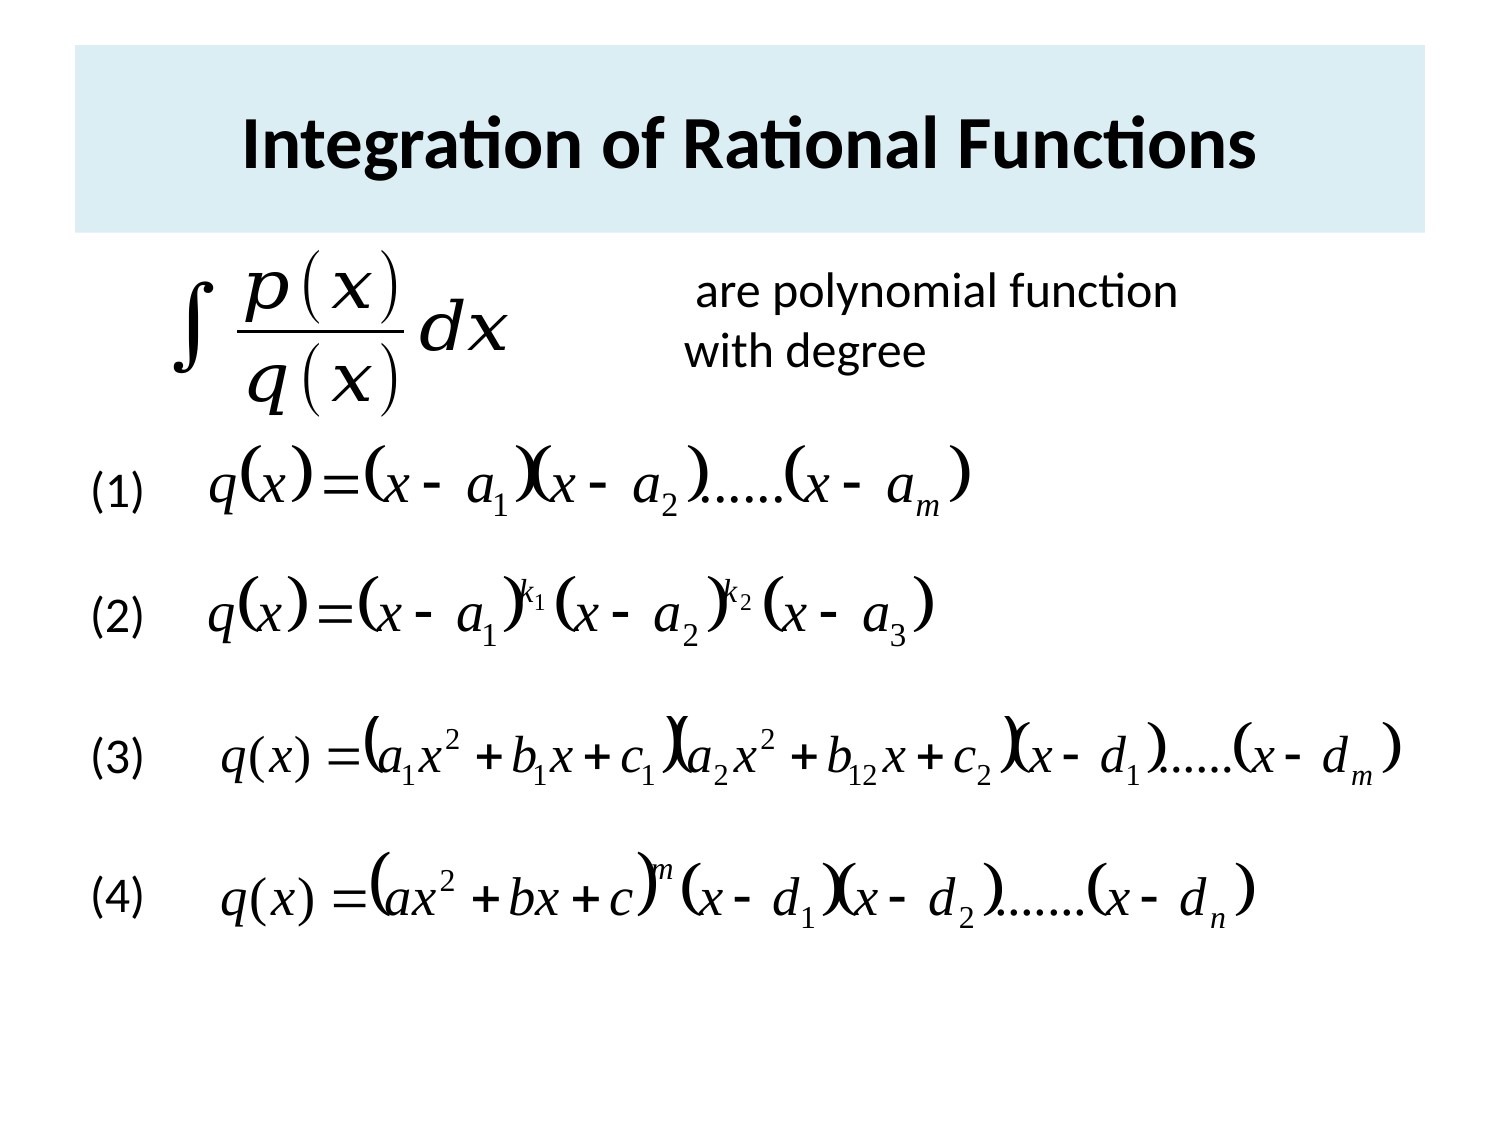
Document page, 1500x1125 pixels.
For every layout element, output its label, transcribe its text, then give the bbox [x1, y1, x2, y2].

title Integration of Rational Functions [75, 45, 1425, 233]
text_box (1) [74, 449, 163, 525]
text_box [212, 715, 1402, 800]
text_box (2) [74, 574, 163, 650]
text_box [198, 564, 938, 661]
text_box (4) [75, 855, 175, 930]
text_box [212, 842, 1259, 943]
text_box (3) [75, 716, 175, 791]
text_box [199, 443, 974, 532]
